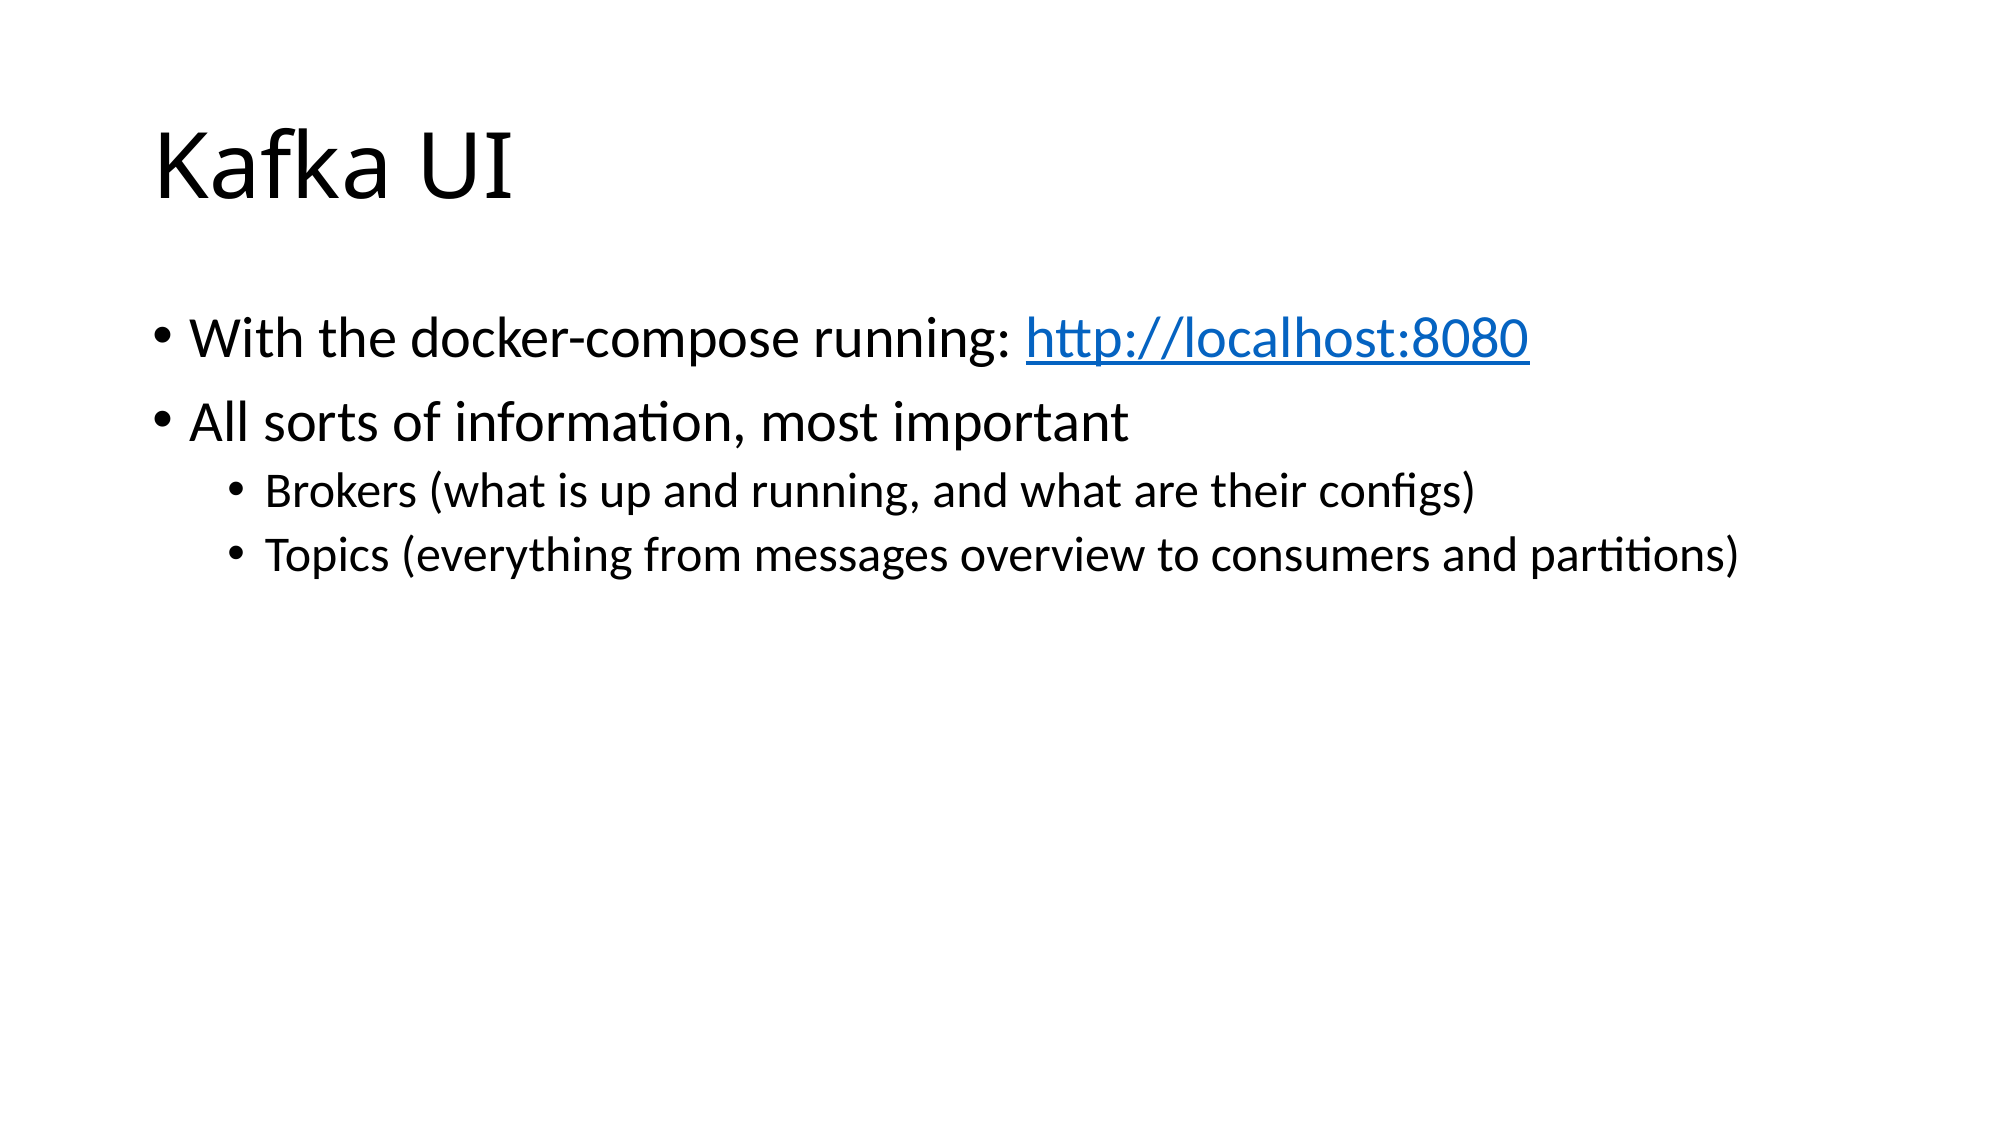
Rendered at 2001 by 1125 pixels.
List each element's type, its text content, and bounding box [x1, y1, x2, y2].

list With the docker-compose running: http://localhost:8080 All sorts of information, most important Brokers (what is up and running, and what are their configs) Topics (everything from messages overview to consumers and partitions) [137, 299, 1863, 1014]
title Kafka UI [137, 59, 1863, 278]
